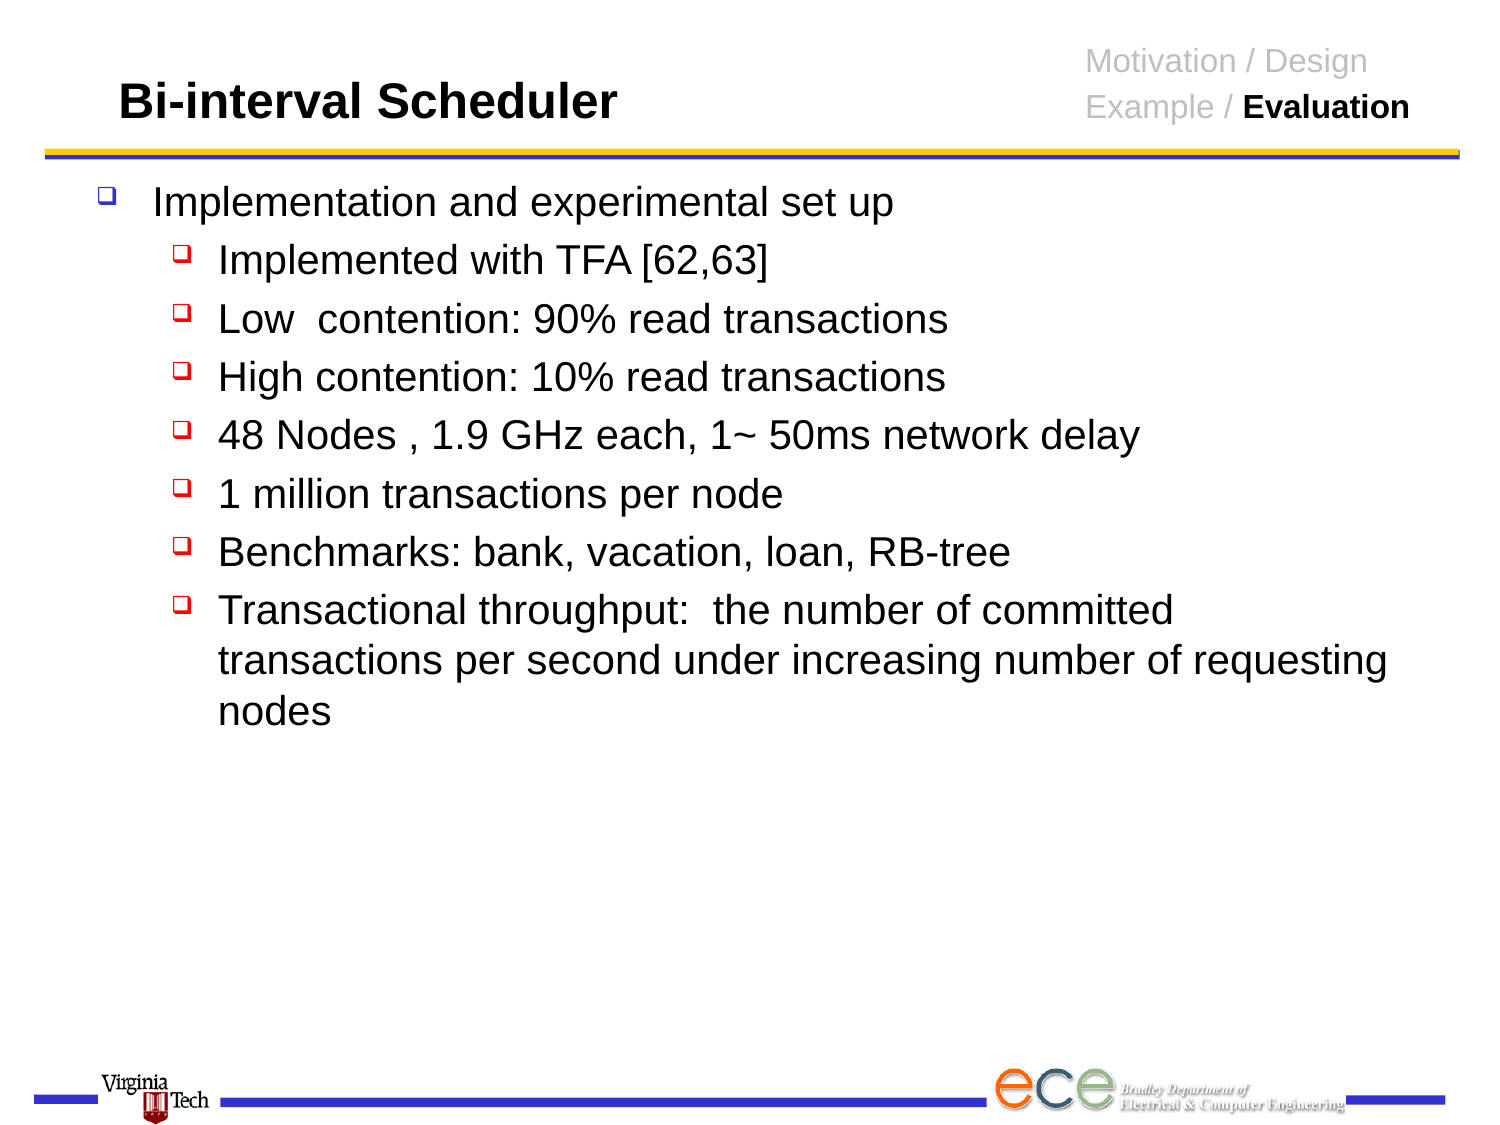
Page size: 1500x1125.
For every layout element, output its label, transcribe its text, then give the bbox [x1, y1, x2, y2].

list Implementation and experimental set up Implemented with TFA [62,63] Low contention: 90% read transactions High contention: 10% read transactions 48 Nodes , 1.9 GHz each, 1~ 50ms network delay 1 million transactions per node Benchmarks: bank, vacation, loan, RB-tree Transactional throughput: the number of committed transactions per second under increasing number of requesting nodes [82, 167, 1423, 978]
title Bi-interval Scheduler [103, 36, 1366, 137]
picture [991, 1064, 1346, 1118]
text_box Motivation / Design Example / Evaluation [1070, 31, 1439, 133]
picture [100, 1073, 210, 1125]
